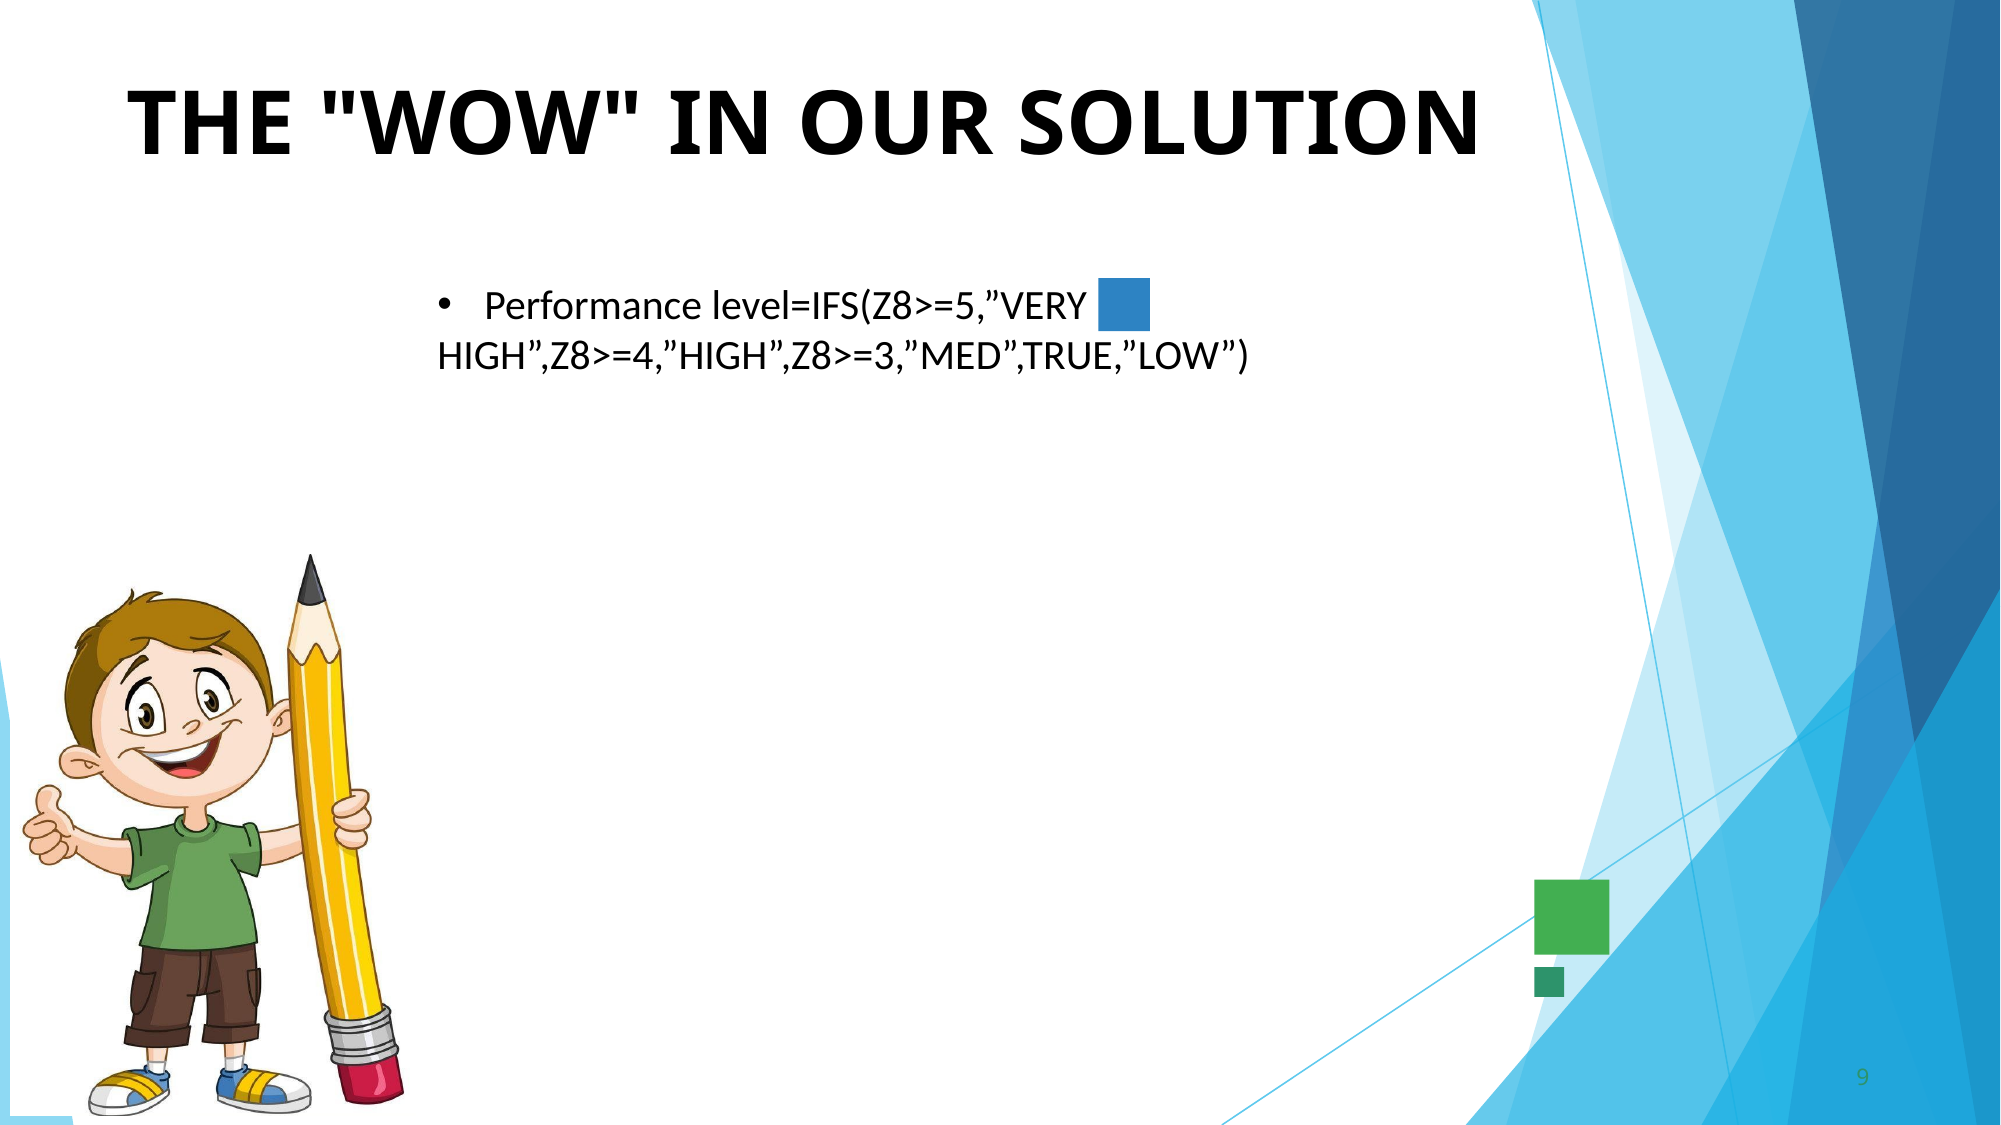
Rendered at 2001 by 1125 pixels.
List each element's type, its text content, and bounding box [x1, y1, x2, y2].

title THE "WOW" IN OUR SOLUTION [123, 63, 1877, 254]
list Performance level=IFS(Z8>=5,”VERY HIGH”,Z8>=4,”HIGH”,Z8>=3,”MED”,TRUE,”LOW”) [437, 278, 1275, 380]
picture [10, 554, 416, 1116]
text_box [1534, 967, 1565, 997]
text_box [1534, 879, 1610, 955]
text_box 9 [1849, 1061, 1888, 1095]
